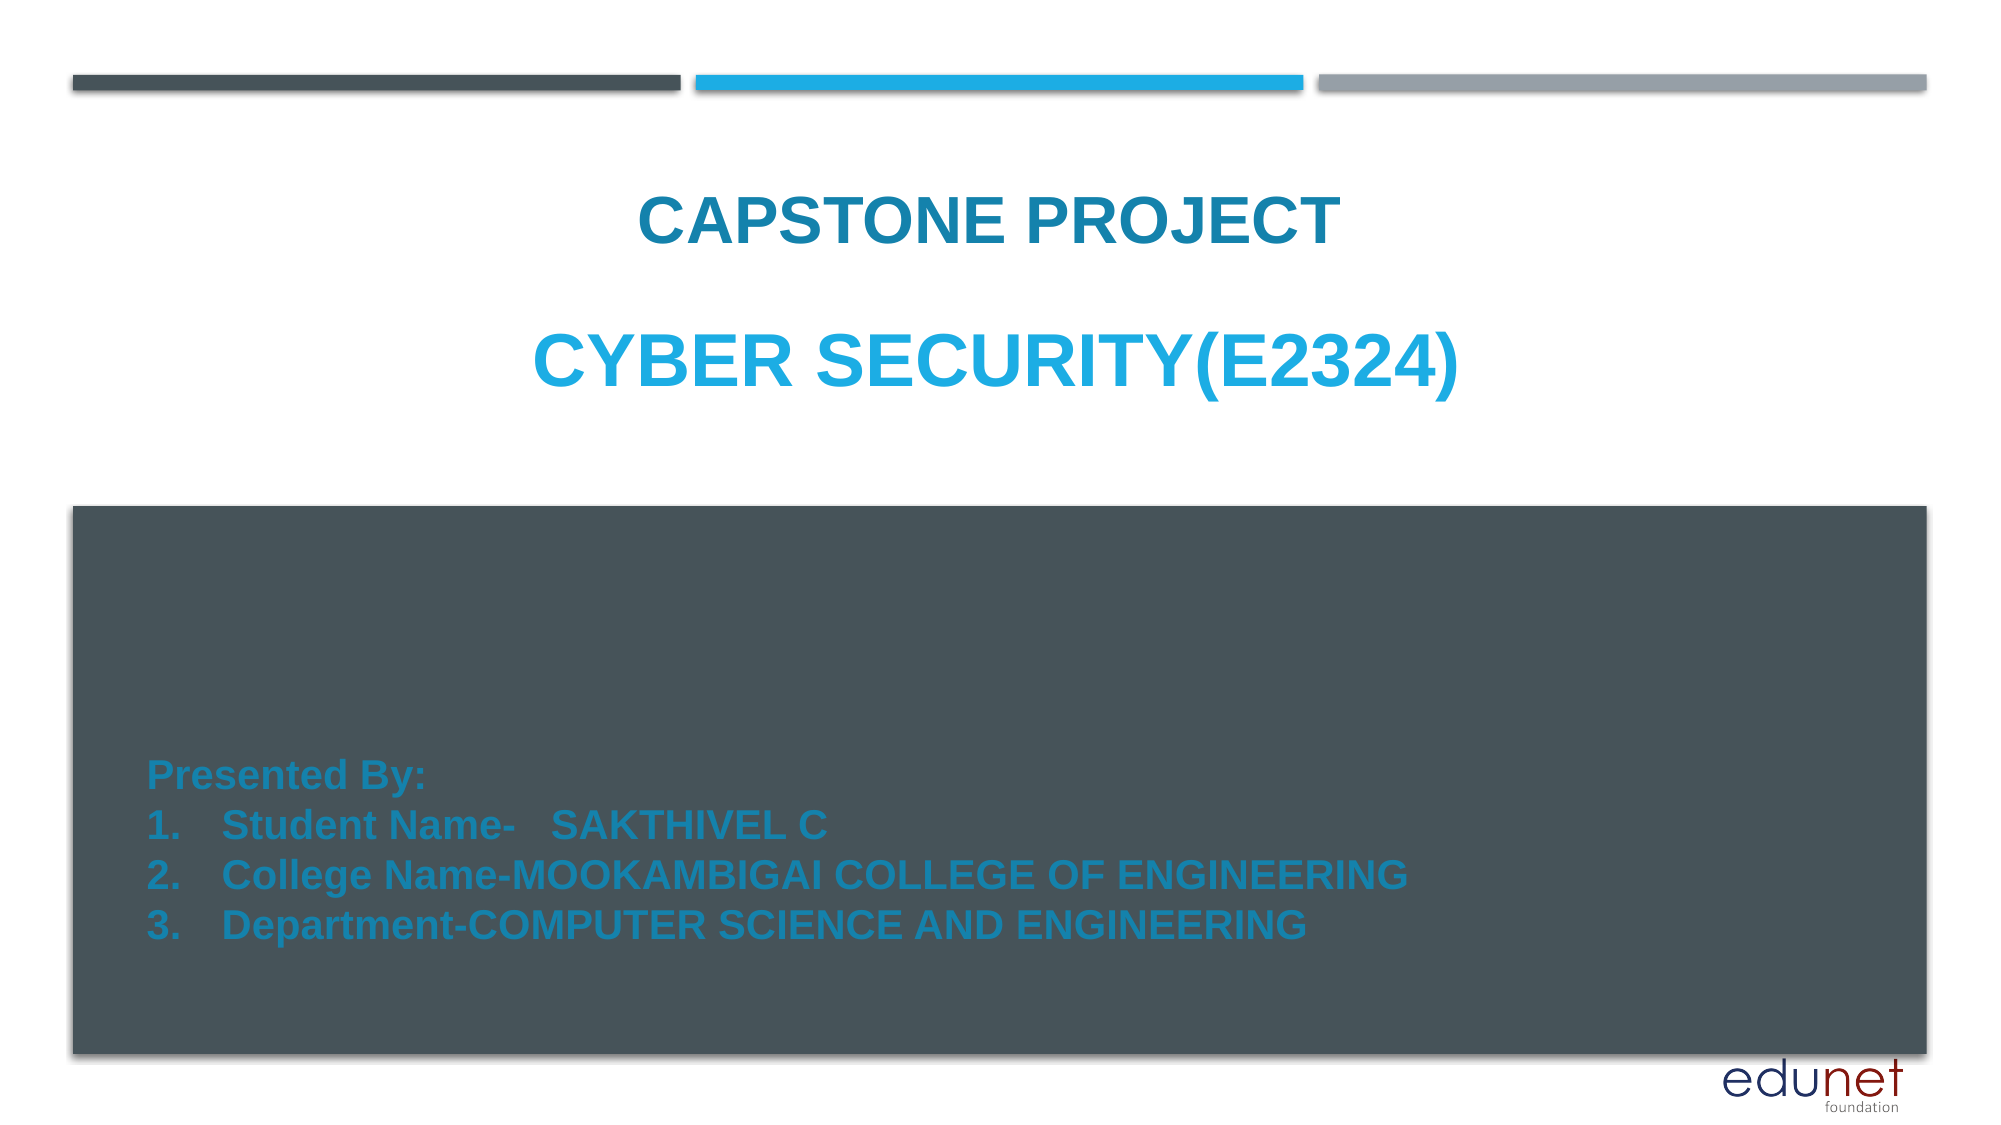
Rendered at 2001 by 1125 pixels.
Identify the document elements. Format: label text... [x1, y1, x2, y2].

title Cyber security(e2324) [95, 265, 1899, 410]
picture [1719, 1056, 1905, 1116]
text_box CAPSTONE PROJECT [0, 169, 2000, 265]
text_box Presented By: Student Name- SAKTHIVEL C College Name-MOOKAMBIGAI COLLEGE OF ENGINEERING Department-COMPUTER SCIENCE AND ENGINEERING [131, 740, 1814, 956]
